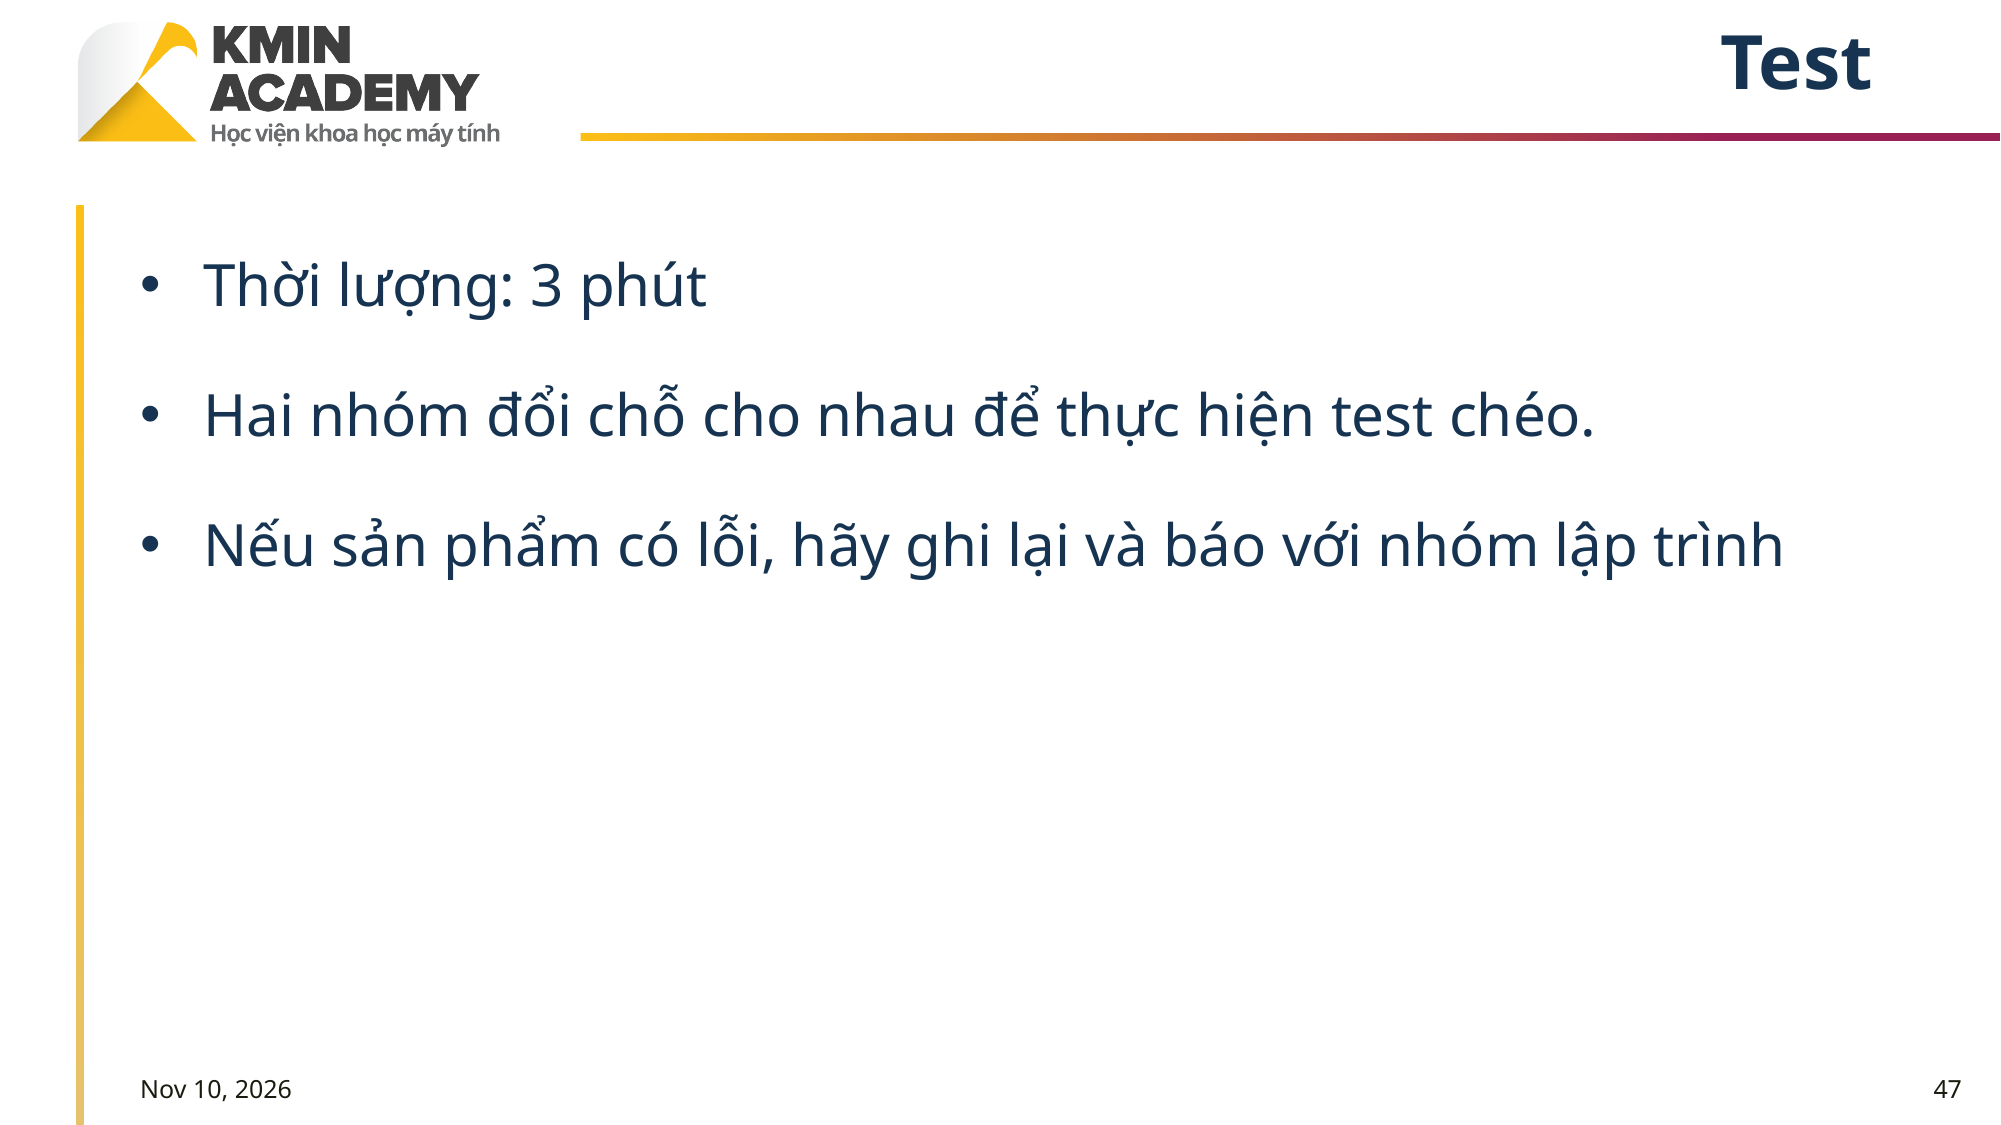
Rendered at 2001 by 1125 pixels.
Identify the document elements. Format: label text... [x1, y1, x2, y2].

slide_number 17-Feb-23 [125, 1057, 323, 1124]
title Test [580, 18, 1888, 114]
picture [17, 0, 560, 206]
list Thời lượng: 3 phút Hai nhóm đổi chỗ cho nhau để thực hiện test chéo. Nếu sản phẩm có lỗi, hãy ghi lại và báo với nhóm lập trình [125, 205, 1888, 1033]
slide_number 47 [1715, 1057, 1978, 1124]
